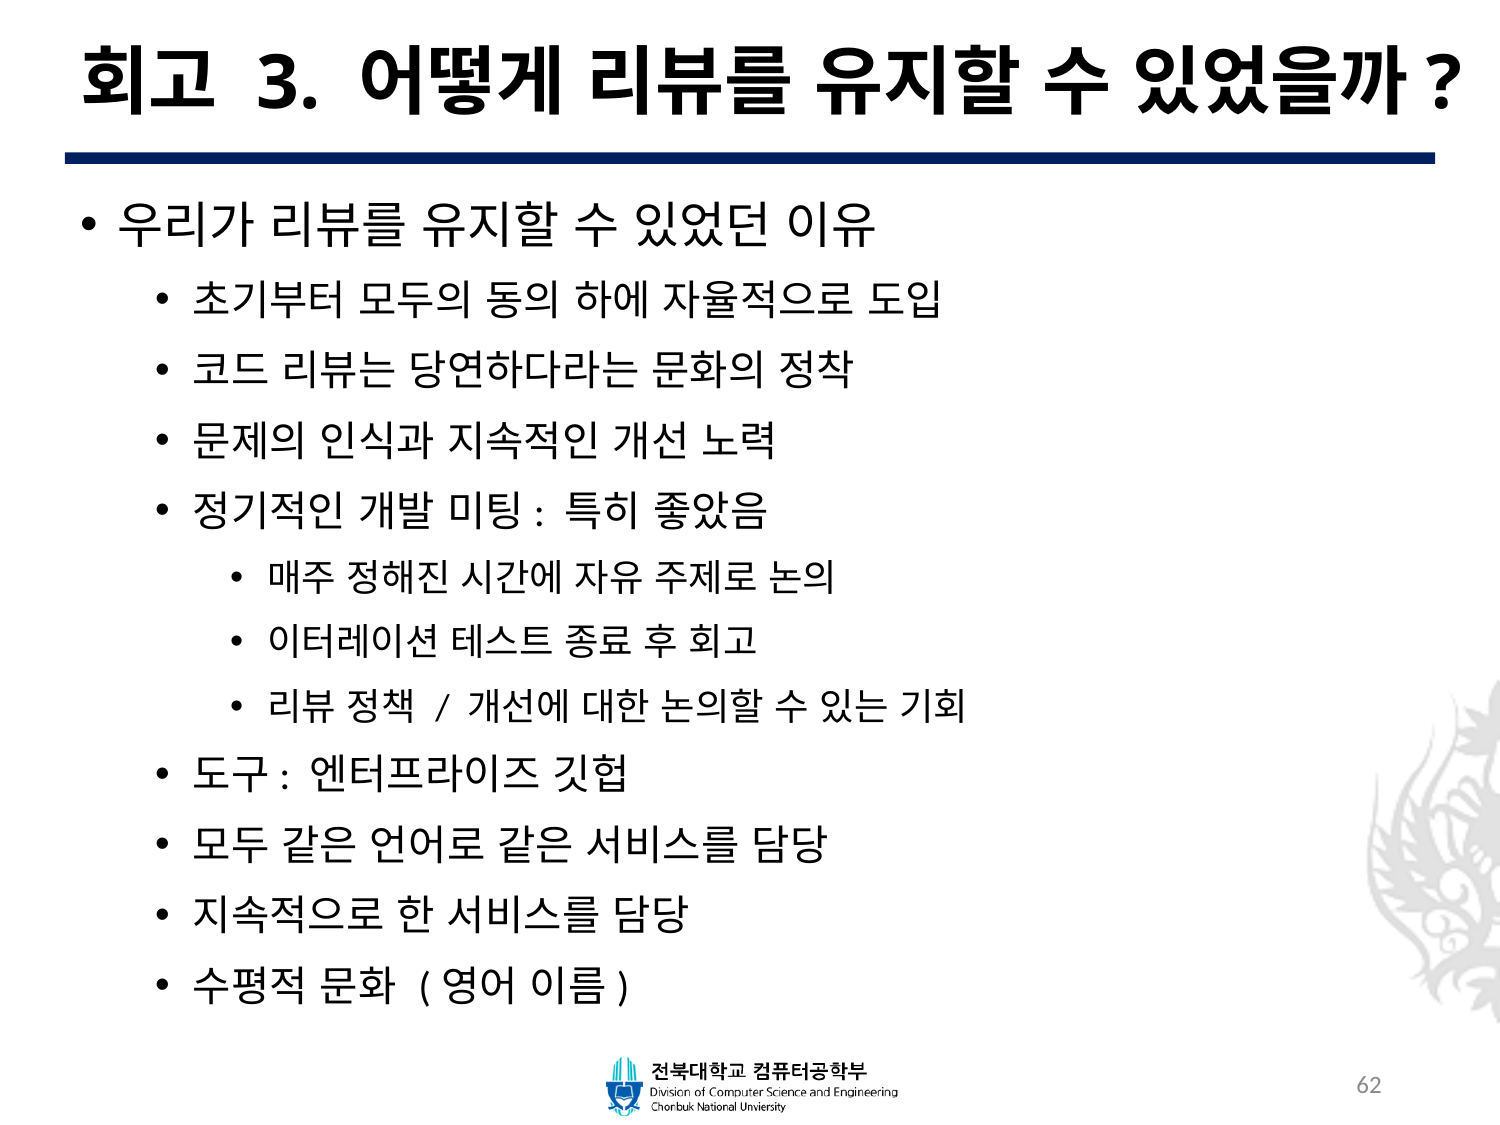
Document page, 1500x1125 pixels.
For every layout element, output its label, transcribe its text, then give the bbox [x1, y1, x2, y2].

slide_number 62 [1059, 1057, 1397, 1111]
picture [600, 1057, 900, 1116]
title 회고 3. 어떻게 리뷰를 유지할 수 있었을까? [64, 26, 1436, 143]
list 우리가 리뷰를 유지할 수 있었던 이유 초기부터 모두의 동의 하에 자율적으로 도입 코드 리뷰는 당연하다라는 문화의 정착 문제의 인식과 지속적인 개선 노력 정기적인 개발 미팅: 특히 좋았음 매주 정해진 시간에 자유 주제로 논의 이터레이션 테스트 종료 후 회고 리뷰 정책 / 개선에 대한 논의할 수 있는 기회 도구: 엔터프라이즈 깃헙 모두 같은 언어로 같은 서비스를 담당 지속적으로 한 서비스를 담당 수평적 문화 (영어 이름) [64, 173, 1436, 1039]
